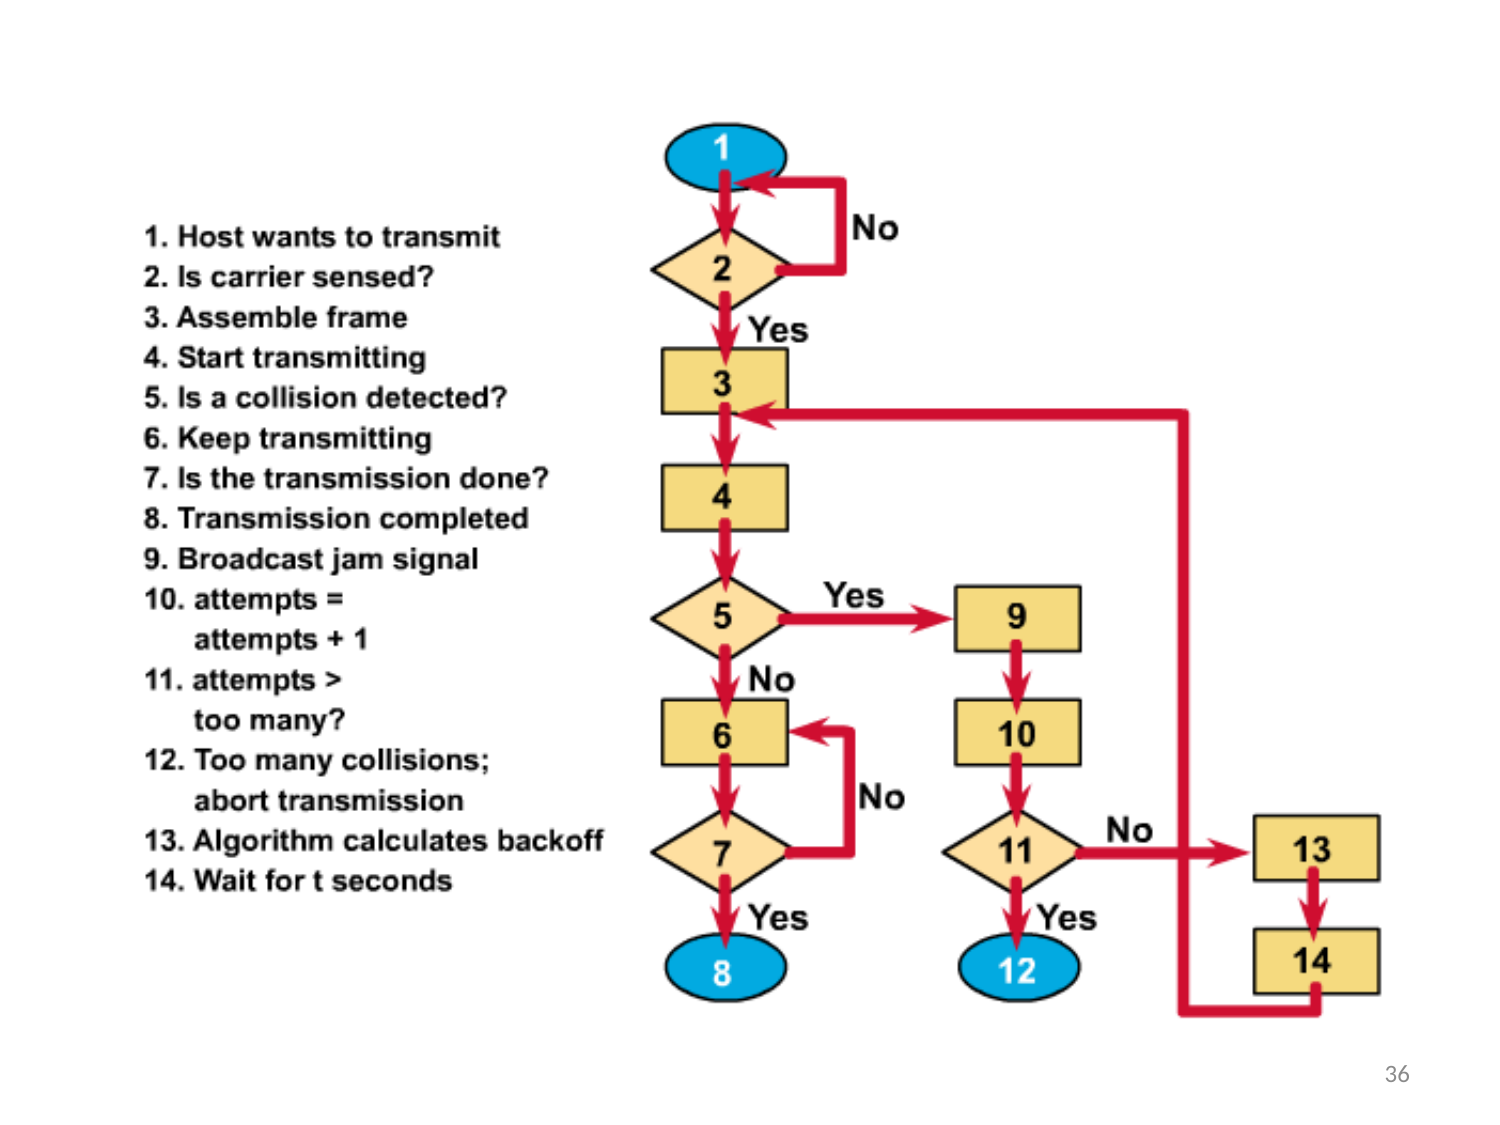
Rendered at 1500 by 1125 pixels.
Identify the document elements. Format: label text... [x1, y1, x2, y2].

slide_number 36 [1074, 1042, 1425, 1103]
picture [124, 112, 1388, 1030]
